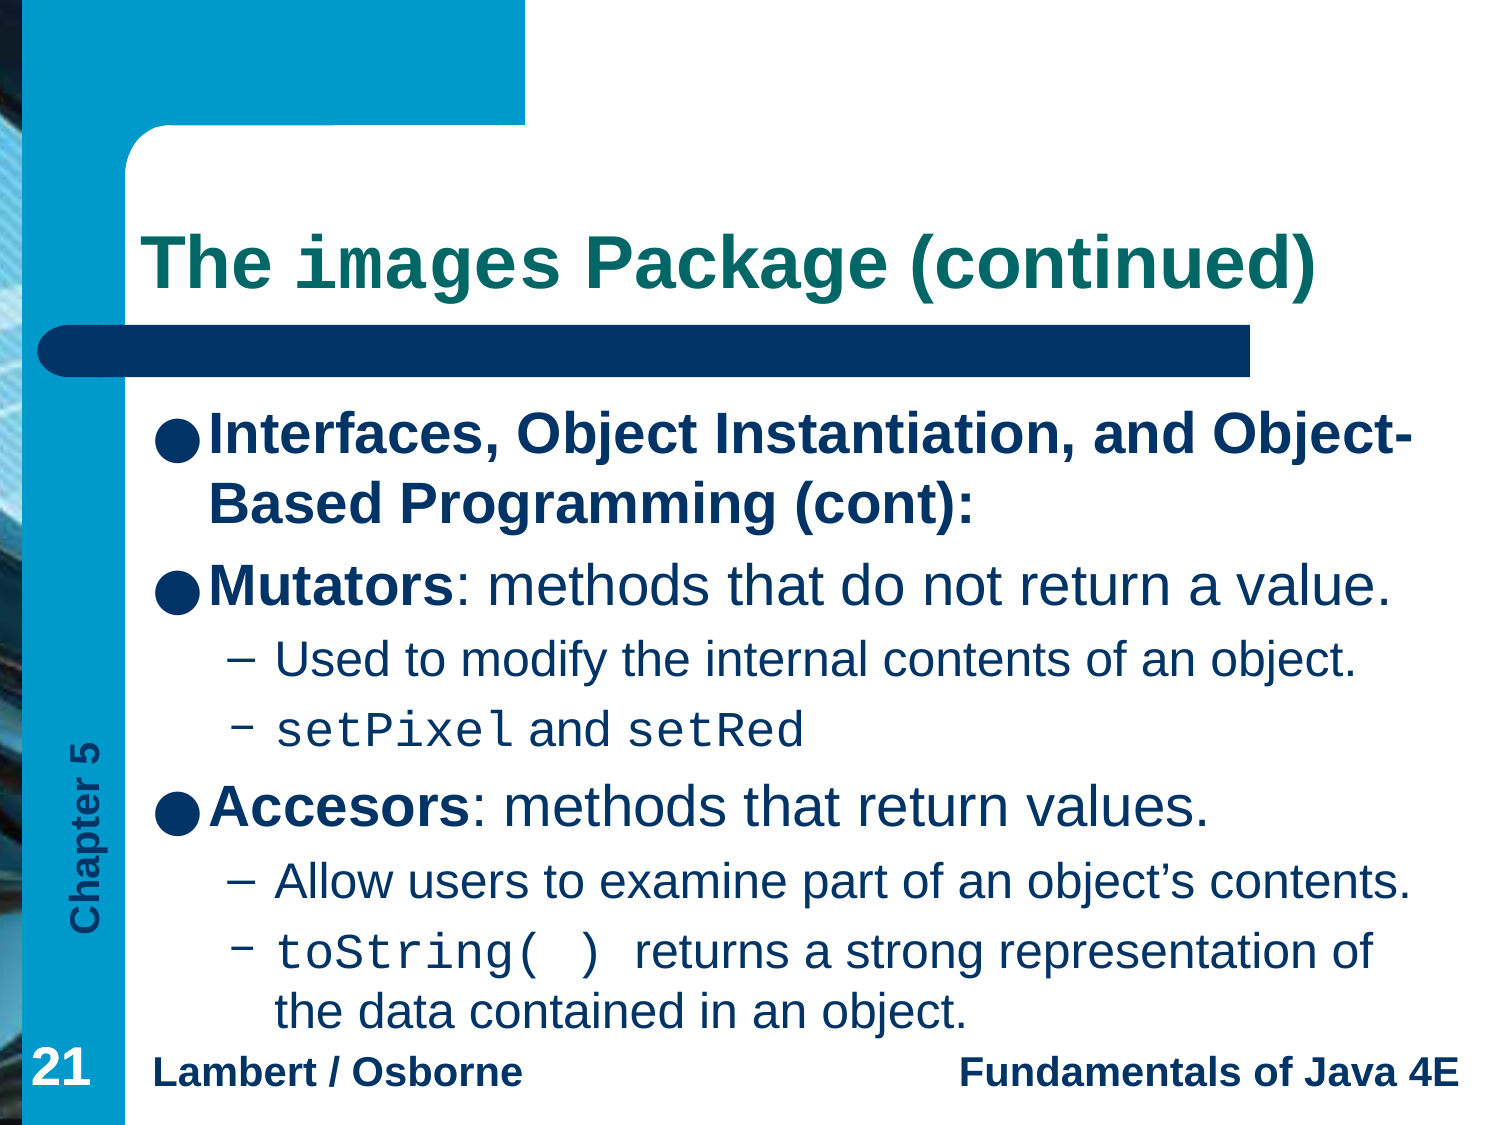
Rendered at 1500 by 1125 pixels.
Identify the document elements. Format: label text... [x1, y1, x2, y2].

title The images Package (continued) [125, 125, 1425, 313]
list Interfaces, Object Instantiation, and Object-Based Programming (cont): Mutators: methods that do not return a value. Used to modify the internal contents of an object. setPixel and setRed Accesors: methods that return values. Allow users to examine part of an object’s contents. toString( ) returns a strong representation of the data contained in an object. [137, 387, 1450, 999]
text_box ‹#› [13, 1023, 111, 1105]
picture [0, 0, 21, 1125]
